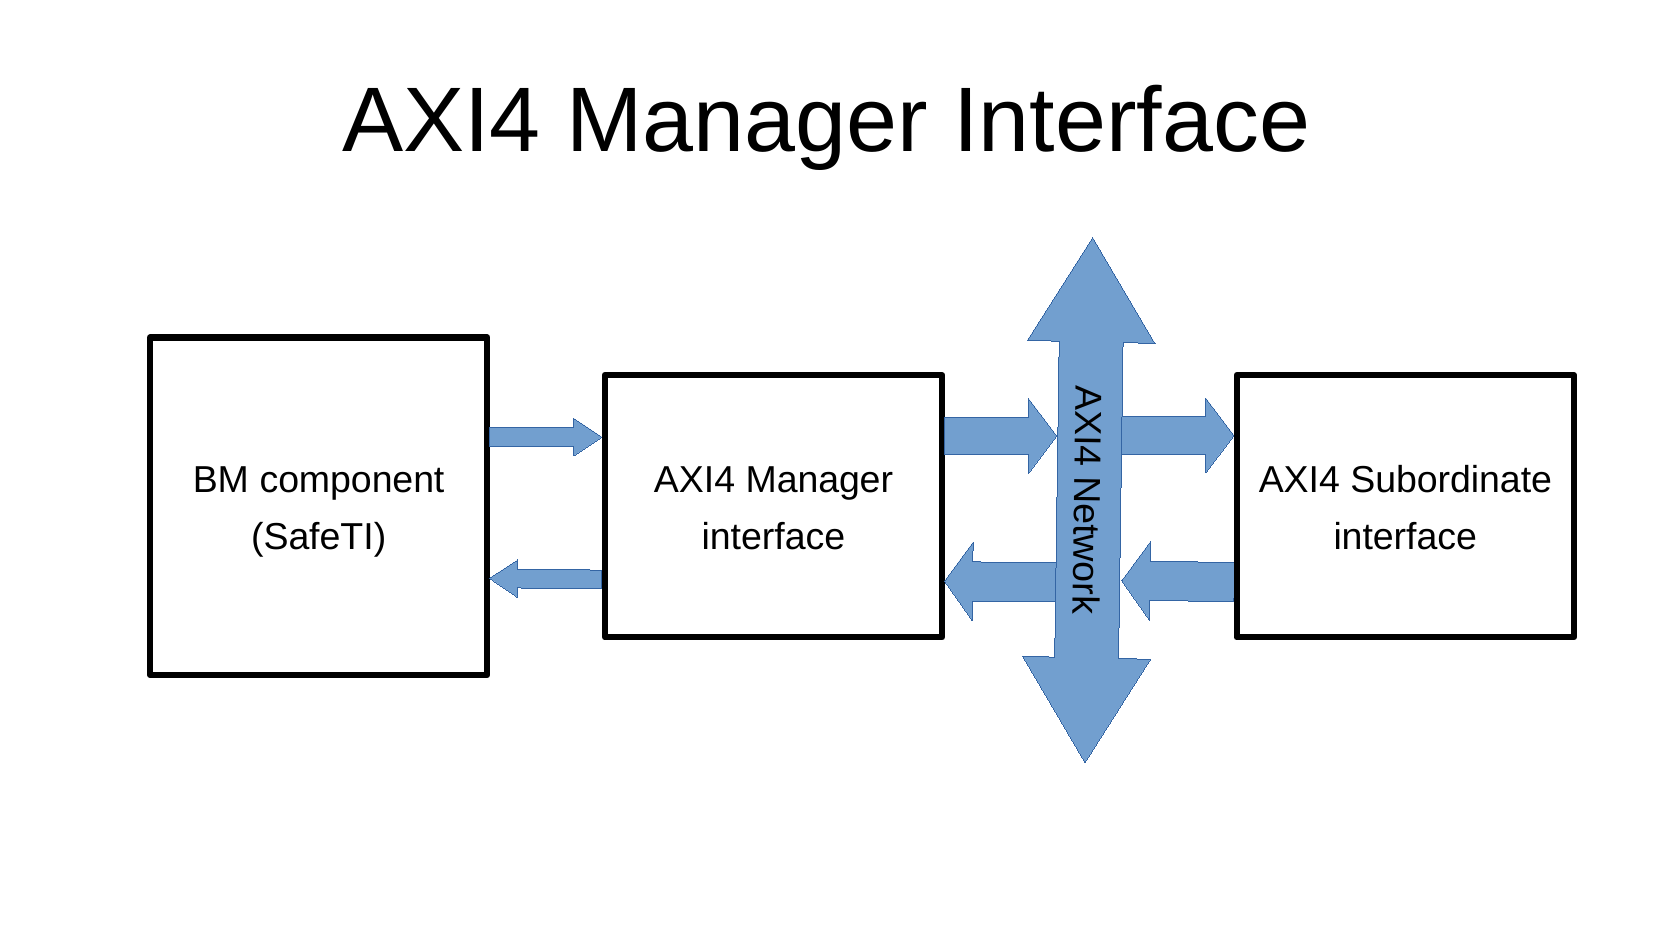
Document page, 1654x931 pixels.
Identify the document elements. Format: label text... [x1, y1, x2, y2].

text_box [944, 398, 1057, 474]
text_box [944, 542, 1056, 621]
text_box [1121, 541, 1235, 621]
text_box [489, 559, 603, 598]
text_box AXI4 Subordinate interface [1236, 375, 1575, 638]
text_box [489, 418, 603, 456]
text_box [1122, 398, 1235, 473]
text_box AXI4 Network [1022, 237, 1156, 763]
text_box BM component (SafeTI) [150, 337, 488, 675]
text_box AXI4 Manager interface [604, 375, 943, 638]
title AXI4 Manager Interface [82, 37, 1571, 193]
